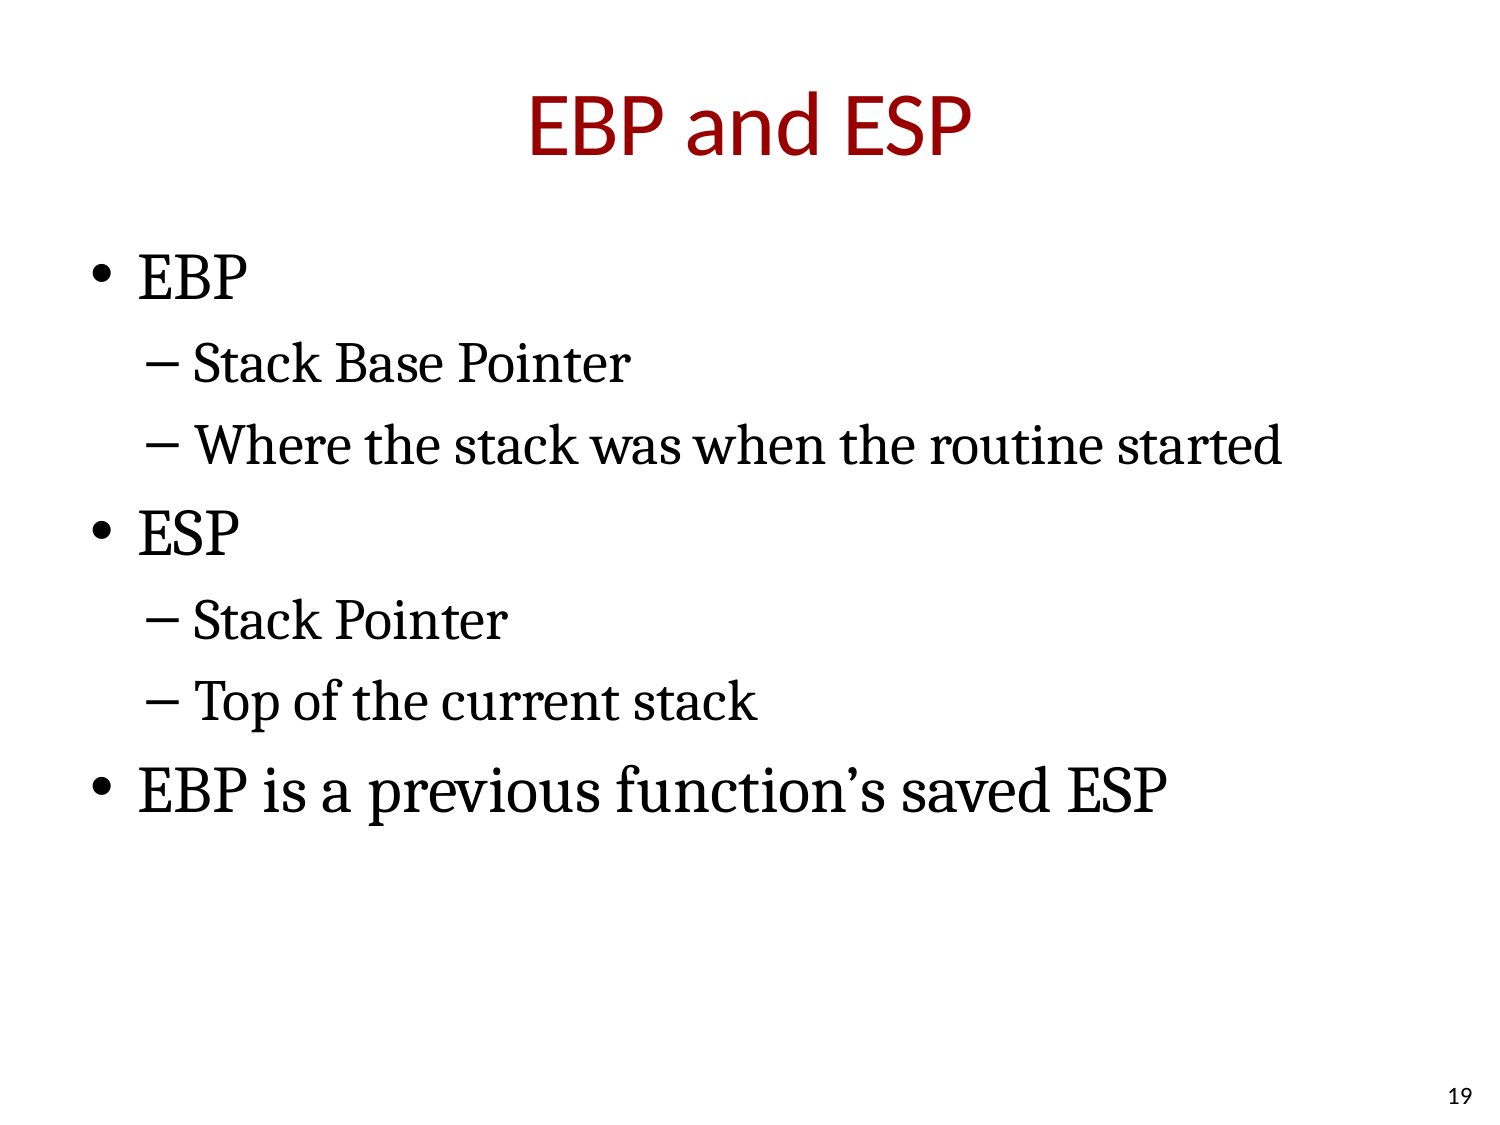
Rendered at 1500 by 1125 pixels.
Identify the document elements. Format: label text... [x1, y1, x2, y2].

list EBP Stack Base Pointer Where the stack was when the routine started ESP Stack Pointer Top of the current stack EBP is a previous function’s saved ESP [75, 224, 1425, 1005]
title EBP and ESP [75, 24, 1425, 213]
slide_number 19 [1137, 1065, 1488, 1125]
